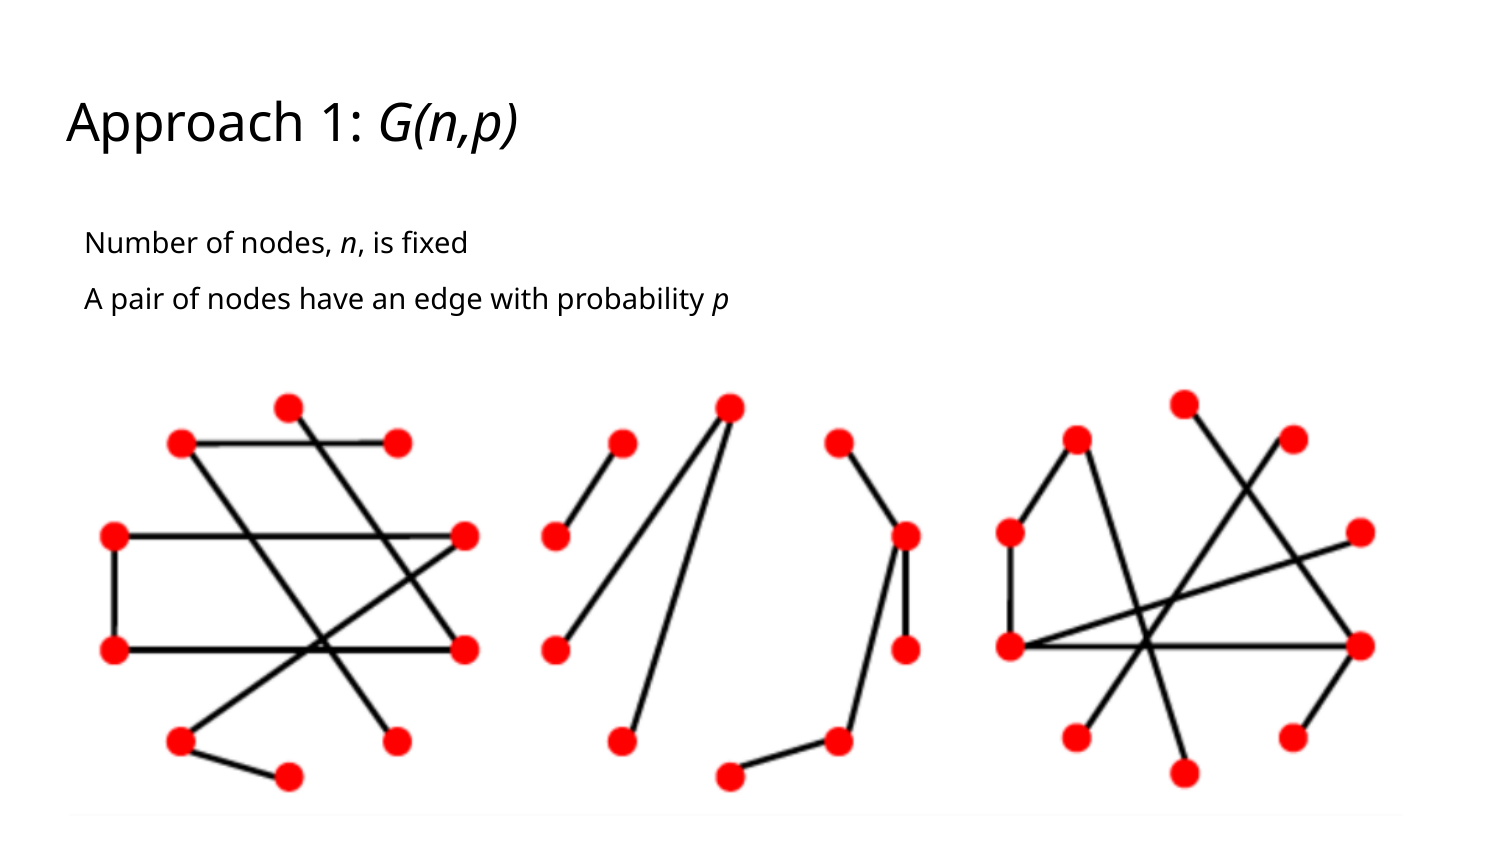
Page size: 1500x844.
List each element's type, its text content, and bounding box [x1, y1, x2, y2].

text_box Approach 1: G(n,p) [51, 72, 1449, 167]
text_box Number of nodes, n, is fixed A pair of nodes have an edge with probability p [69, 209, 841, 334]
picture [68, 368, 1403, 816]
